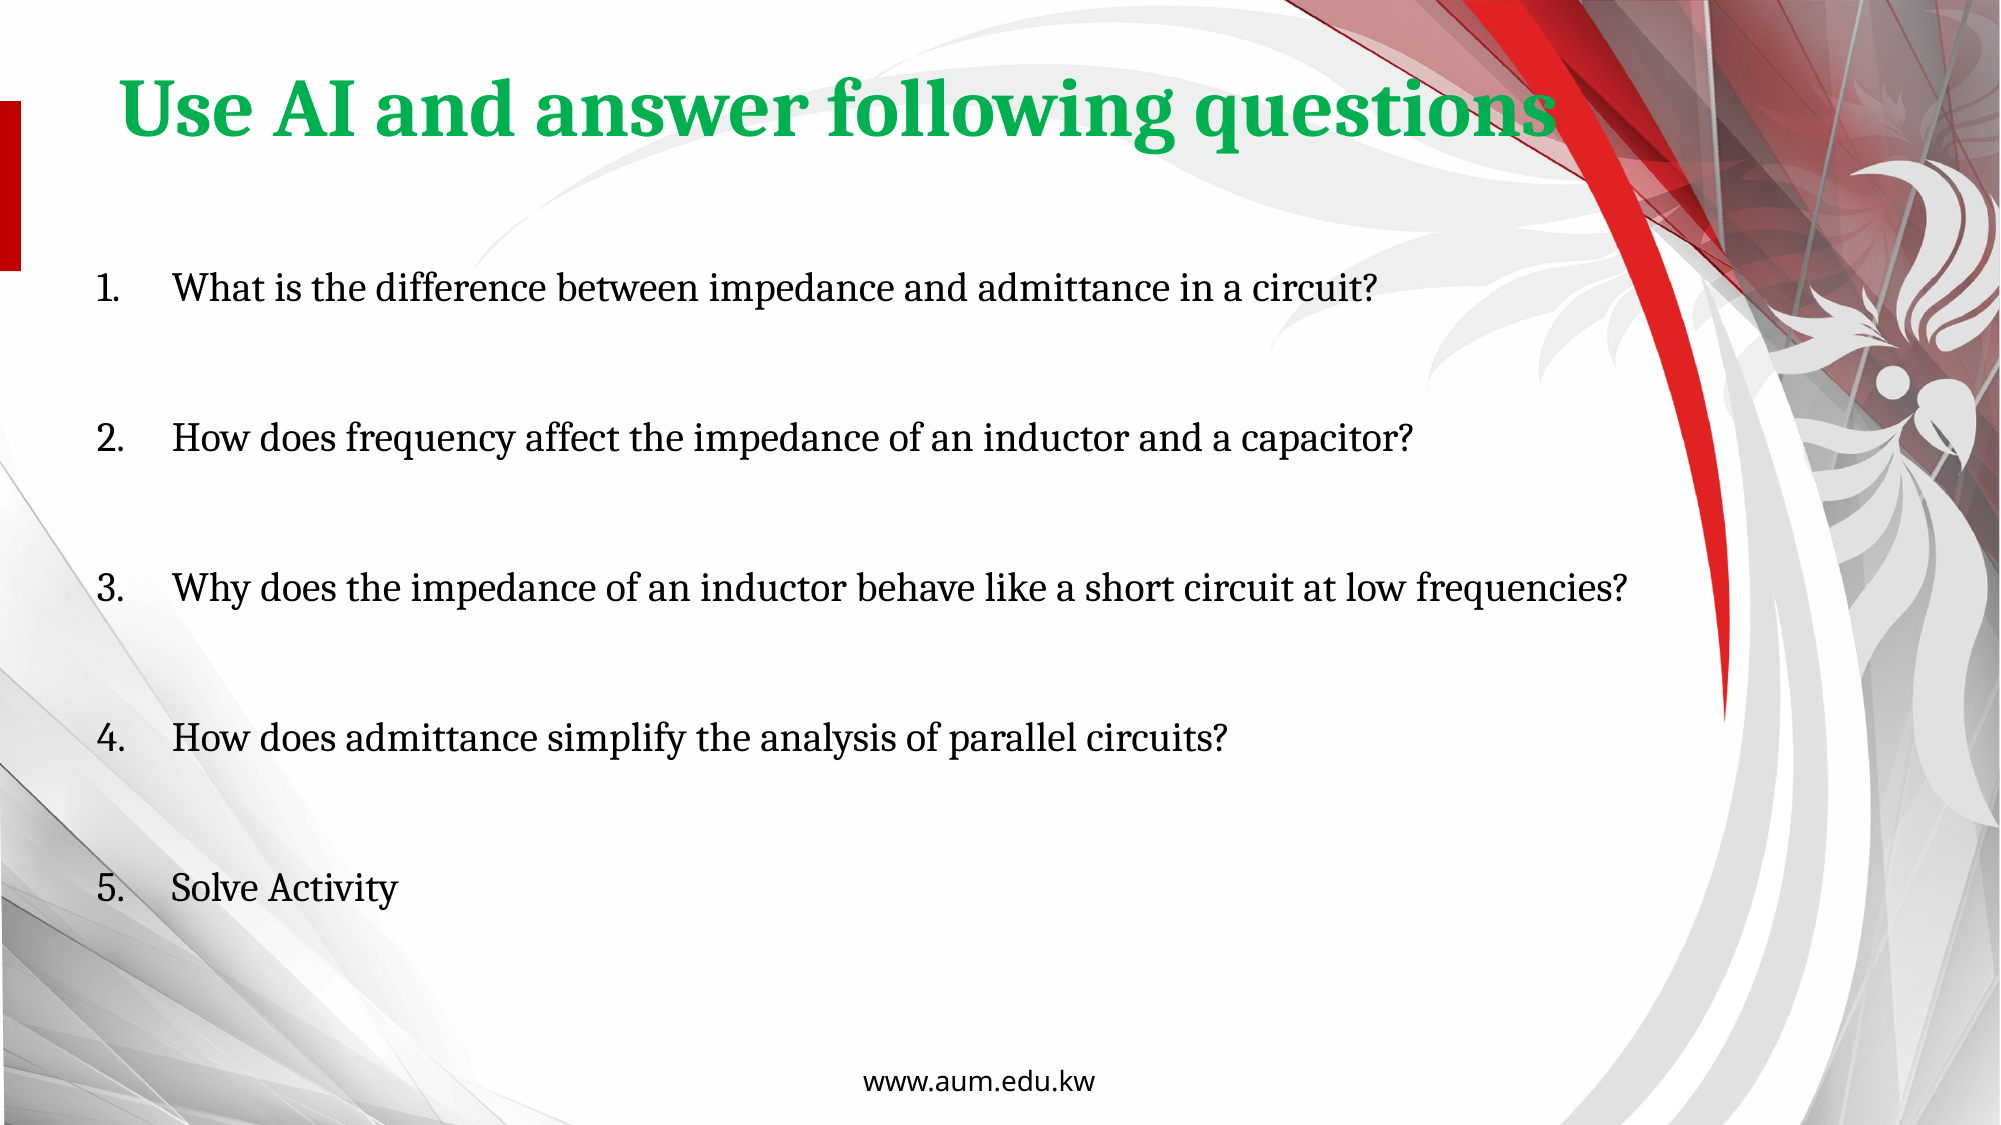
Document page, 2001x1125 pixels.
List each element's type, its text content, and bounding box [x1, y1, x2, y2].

list What is the difference between impedance and admittance in a circuit? How does frequency affect the impedance of an inductor and a capacitor? Why does the impedance of an inductor behave like a short circuit at low frequencies? How does admittance simplify the analysis of parallel circuits? Solve Activity [81, 252, 1894, 918]
picture [0, 0, 2000, 1125]
text_box Use AI and answer following questions [103, 45, 1575, 160]
